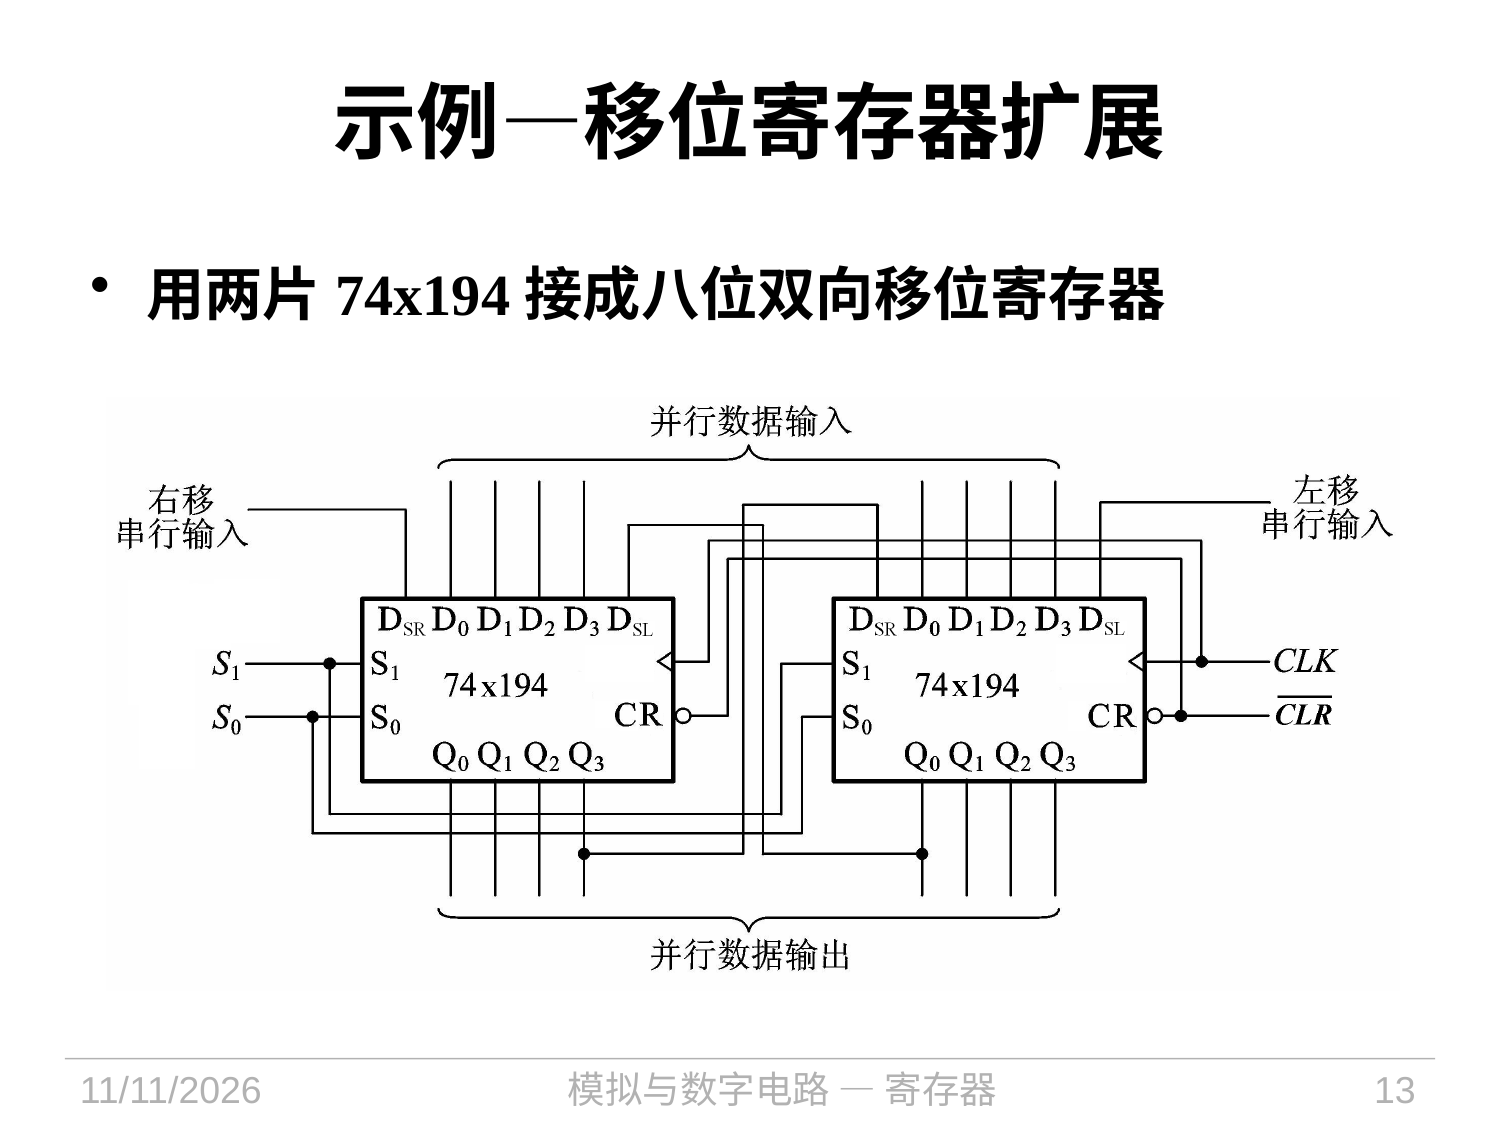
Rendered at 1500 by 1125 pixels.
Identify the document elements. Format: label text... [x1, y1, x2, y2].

title 示例—移位寄存器扩展 [75, 24, 1425, 213]
list 用两片74x194接成八位双向移位寄存器 [75, 249, 1425, 380]
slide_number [64, 1058, 348, 1125]
slide_number 13 [1230, 1058, 1431, 1125]
picture [105, 396, 1400, 991]
footer 模拟与数字电路 — 寄存器 [359, 1058, 1205, 1125]
